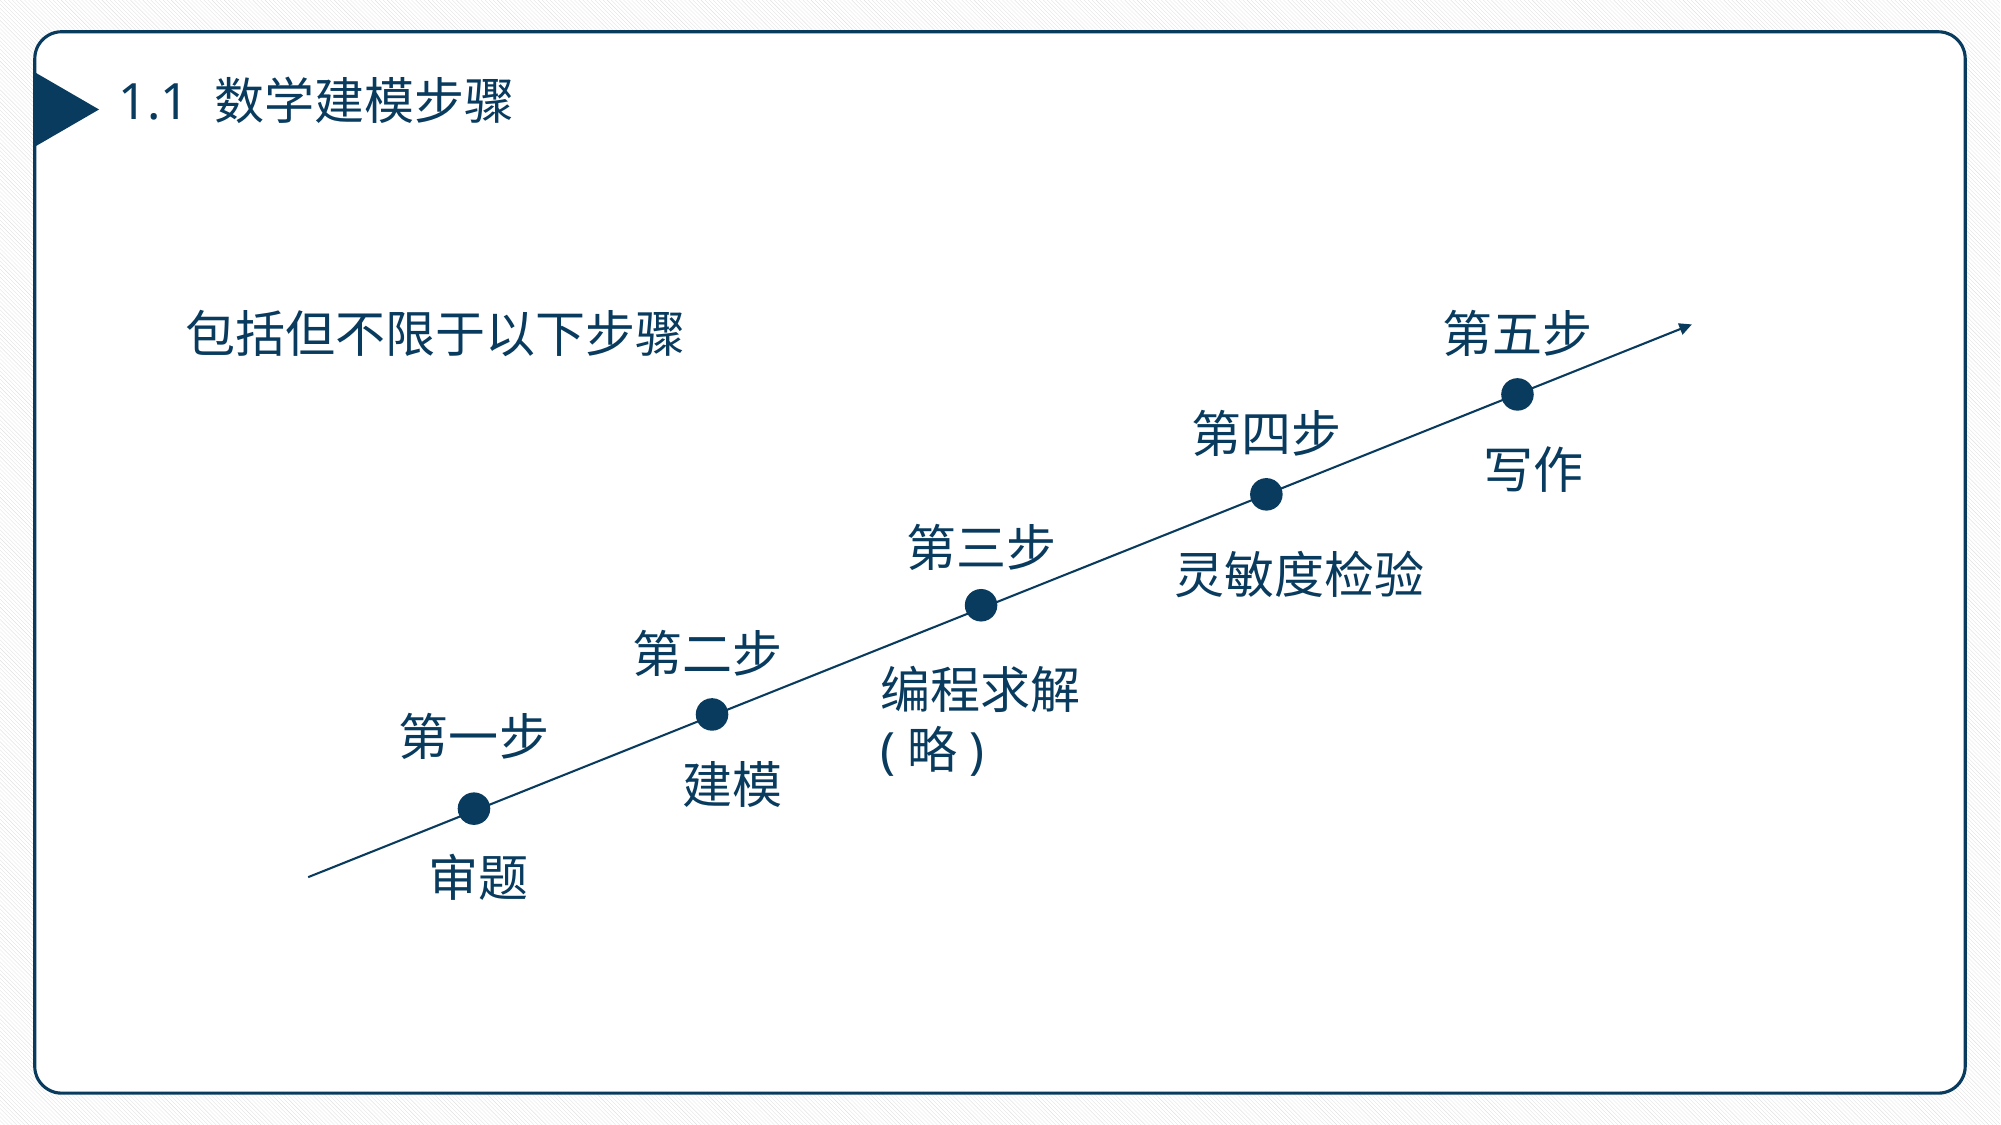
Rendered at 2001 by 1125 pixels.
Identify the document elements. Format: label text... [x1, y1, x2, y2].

text_box 审题 [413, 878, 615, 914]
text_box 包括但不限于以下步骤 [170, 294, 778, 370]
text_box 1.1 数学建模步骤 [103, 61, 571, 137]
text_box [32, 69, 102, 150]
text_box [308, 324, 1692, 878]
text_box 第五步 [1408, 294, 1627, 324]
